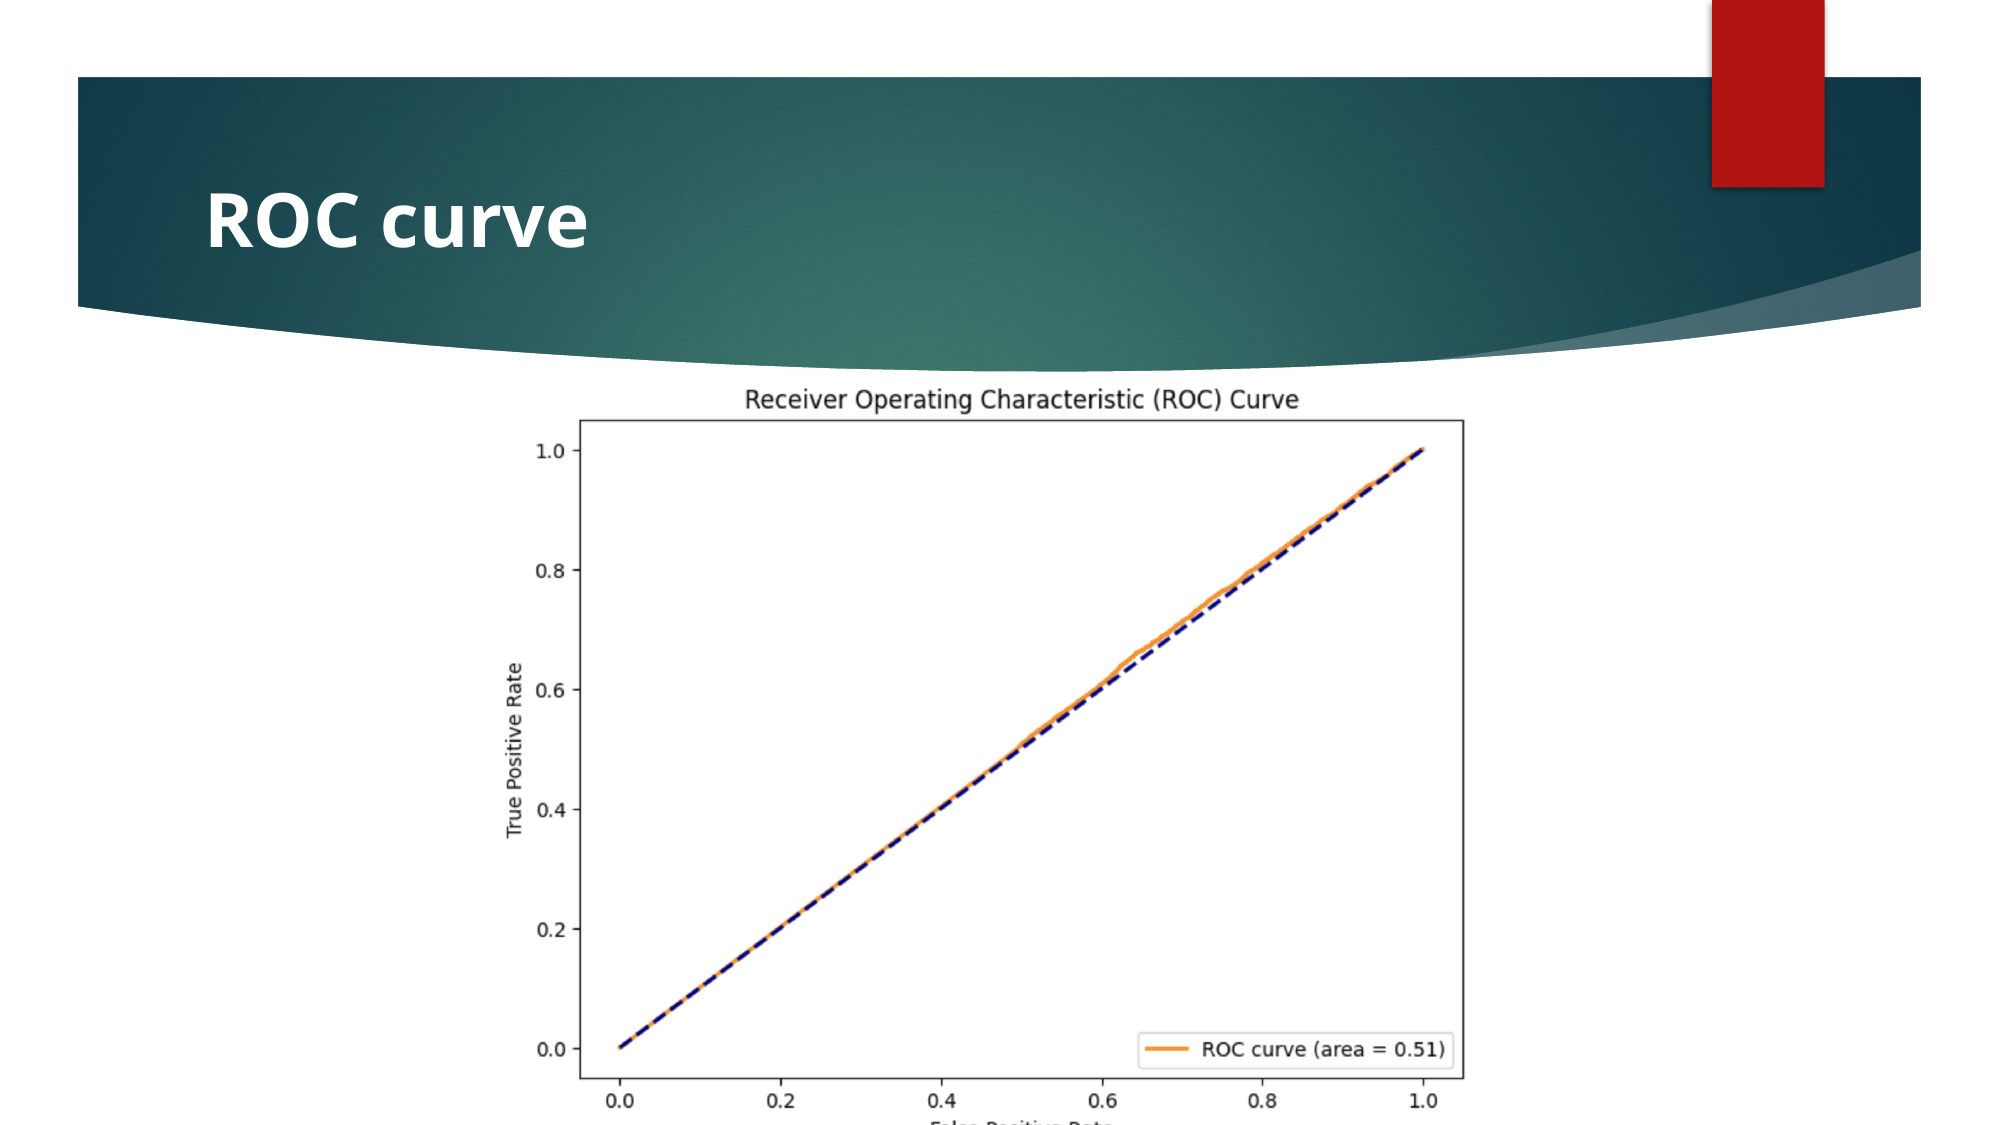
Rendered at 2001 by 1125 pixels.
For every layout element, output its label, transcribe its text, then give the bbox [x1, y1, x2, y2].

title ROC curve [189, 159, 1638, 276]
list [485, 376, 1485, 1125]
